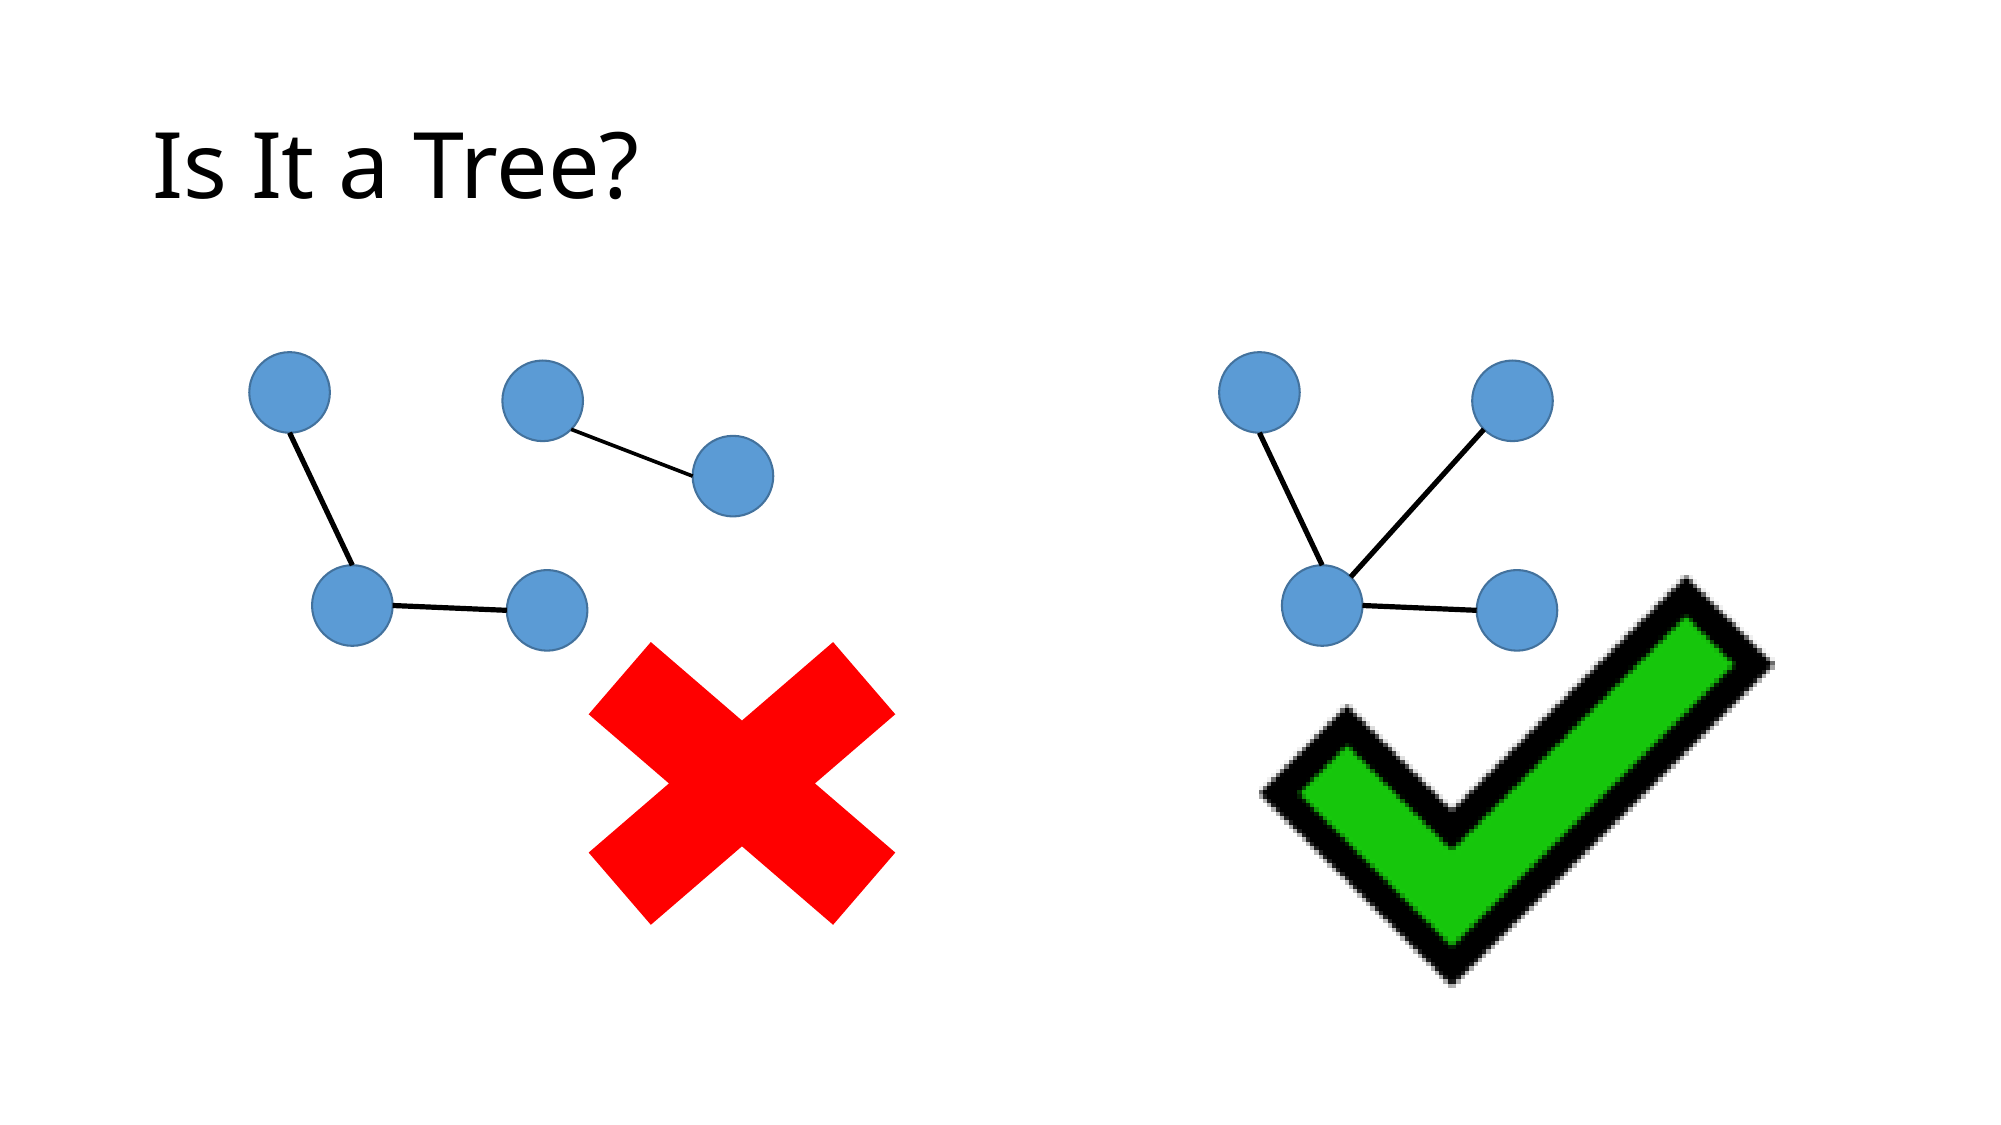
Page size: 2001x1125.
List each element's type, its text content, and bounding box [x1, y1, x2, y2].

picture [1259, 524, 1775, 1040]
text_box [1219, 352, 1558, 651]
text_box [587, 640, 897, 927]
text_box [249, 352, 774, 651]
title Is It a Tree? [137, 59, 1863, 278]
